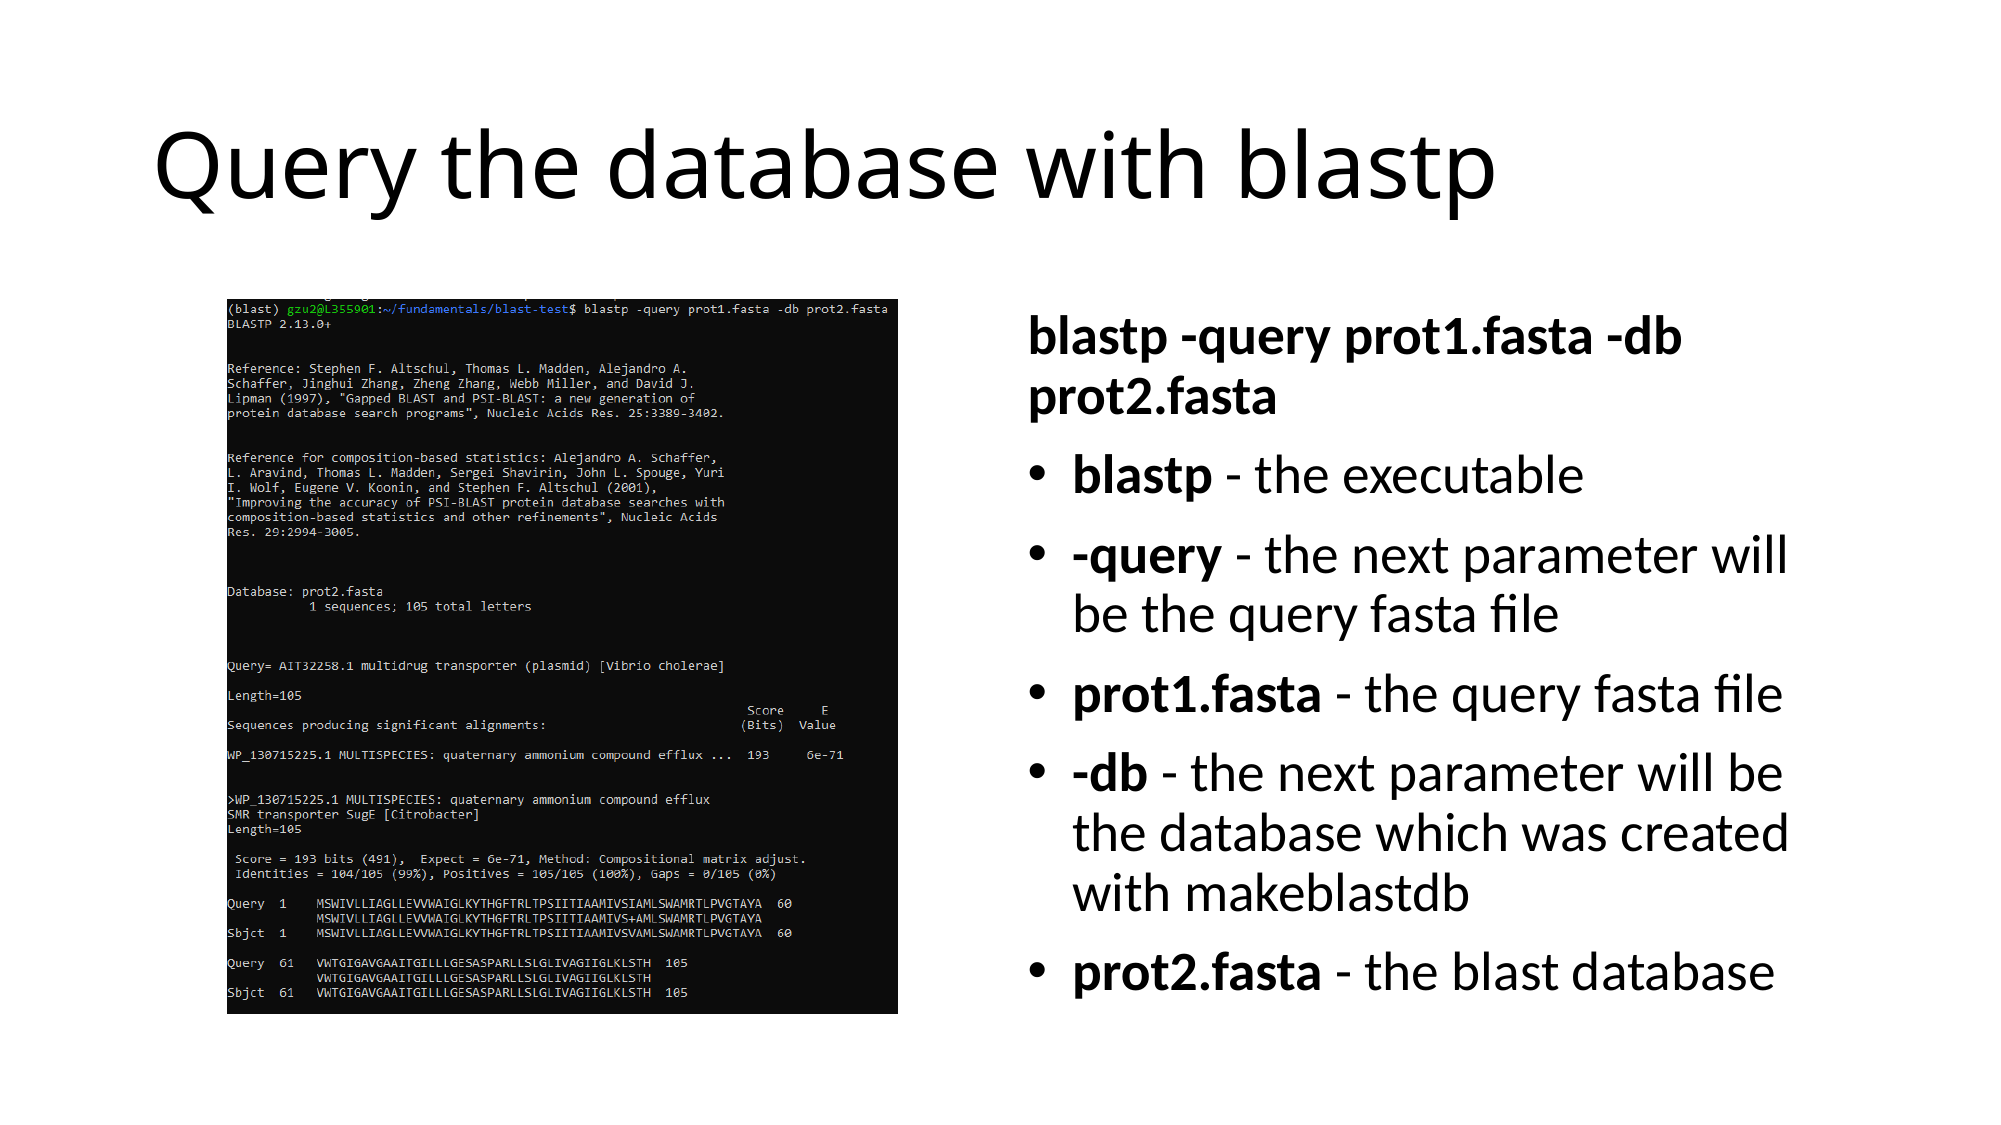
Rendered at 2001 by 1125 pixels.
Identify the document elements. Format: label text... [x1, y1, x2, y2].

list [227, 299, 898, 1014]
list blastp -query prot1.fasta -db prot2.fasta blastp - the executable -query - the next parameter will be the query fasta file prot1.fasta - the query fasta file -db - the next parameter will be the database which was created with makeblastdb prot2.fasta - the blast database [1012, 299, 1863, 1014]
title Query the database with blastp [137, 59, 1863, 278]
